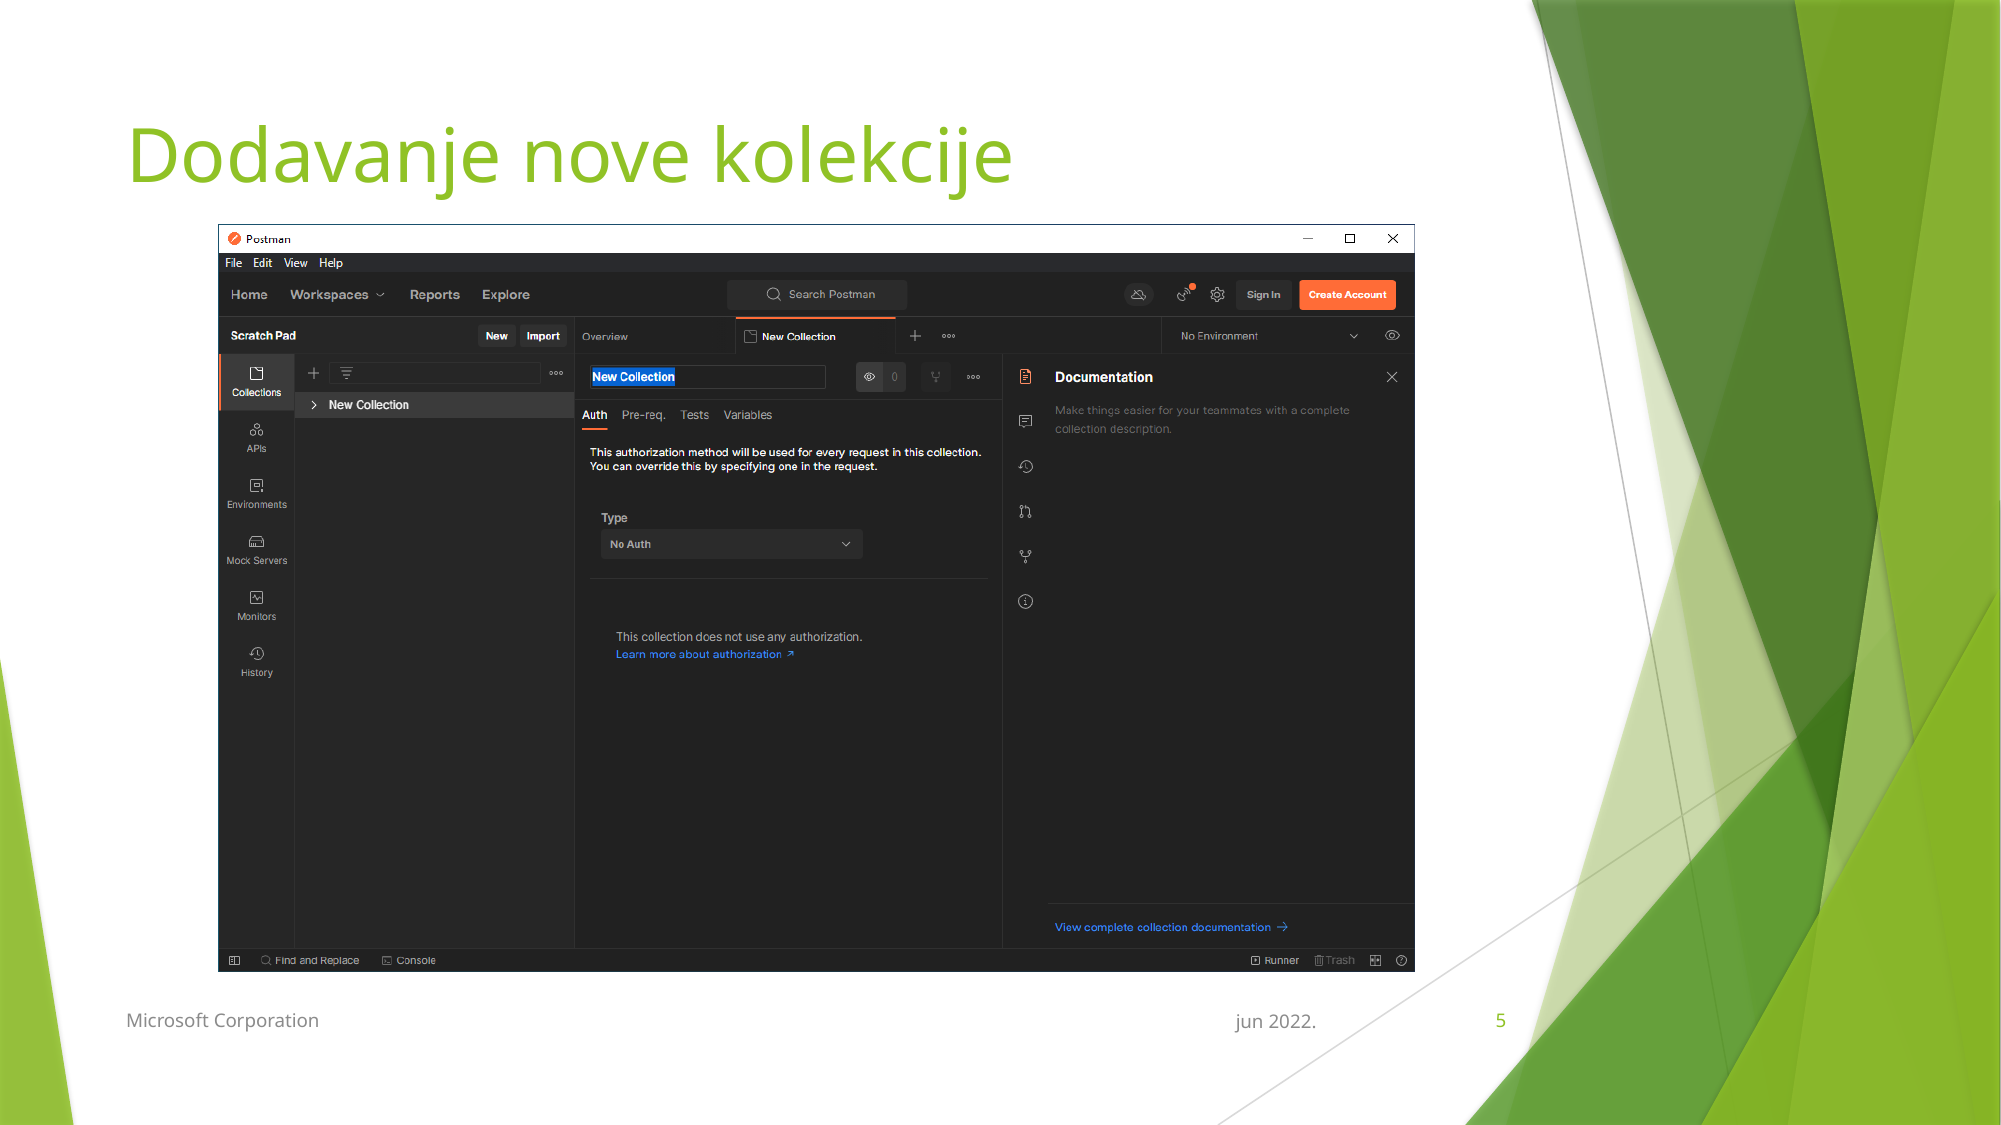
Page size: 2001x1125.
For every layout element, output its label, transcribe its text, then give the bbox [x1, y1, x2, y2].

picture [217, 223, 1415, 973]
slide_number 5 [1409, 991, 1522, 1051]
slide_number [1181, 991, 1332, 1051]
footer Microsoft Corporation [111, 991, 1145, 1051]
title Dodavanje nove kolekcije [111, 99, 1522, 225]
